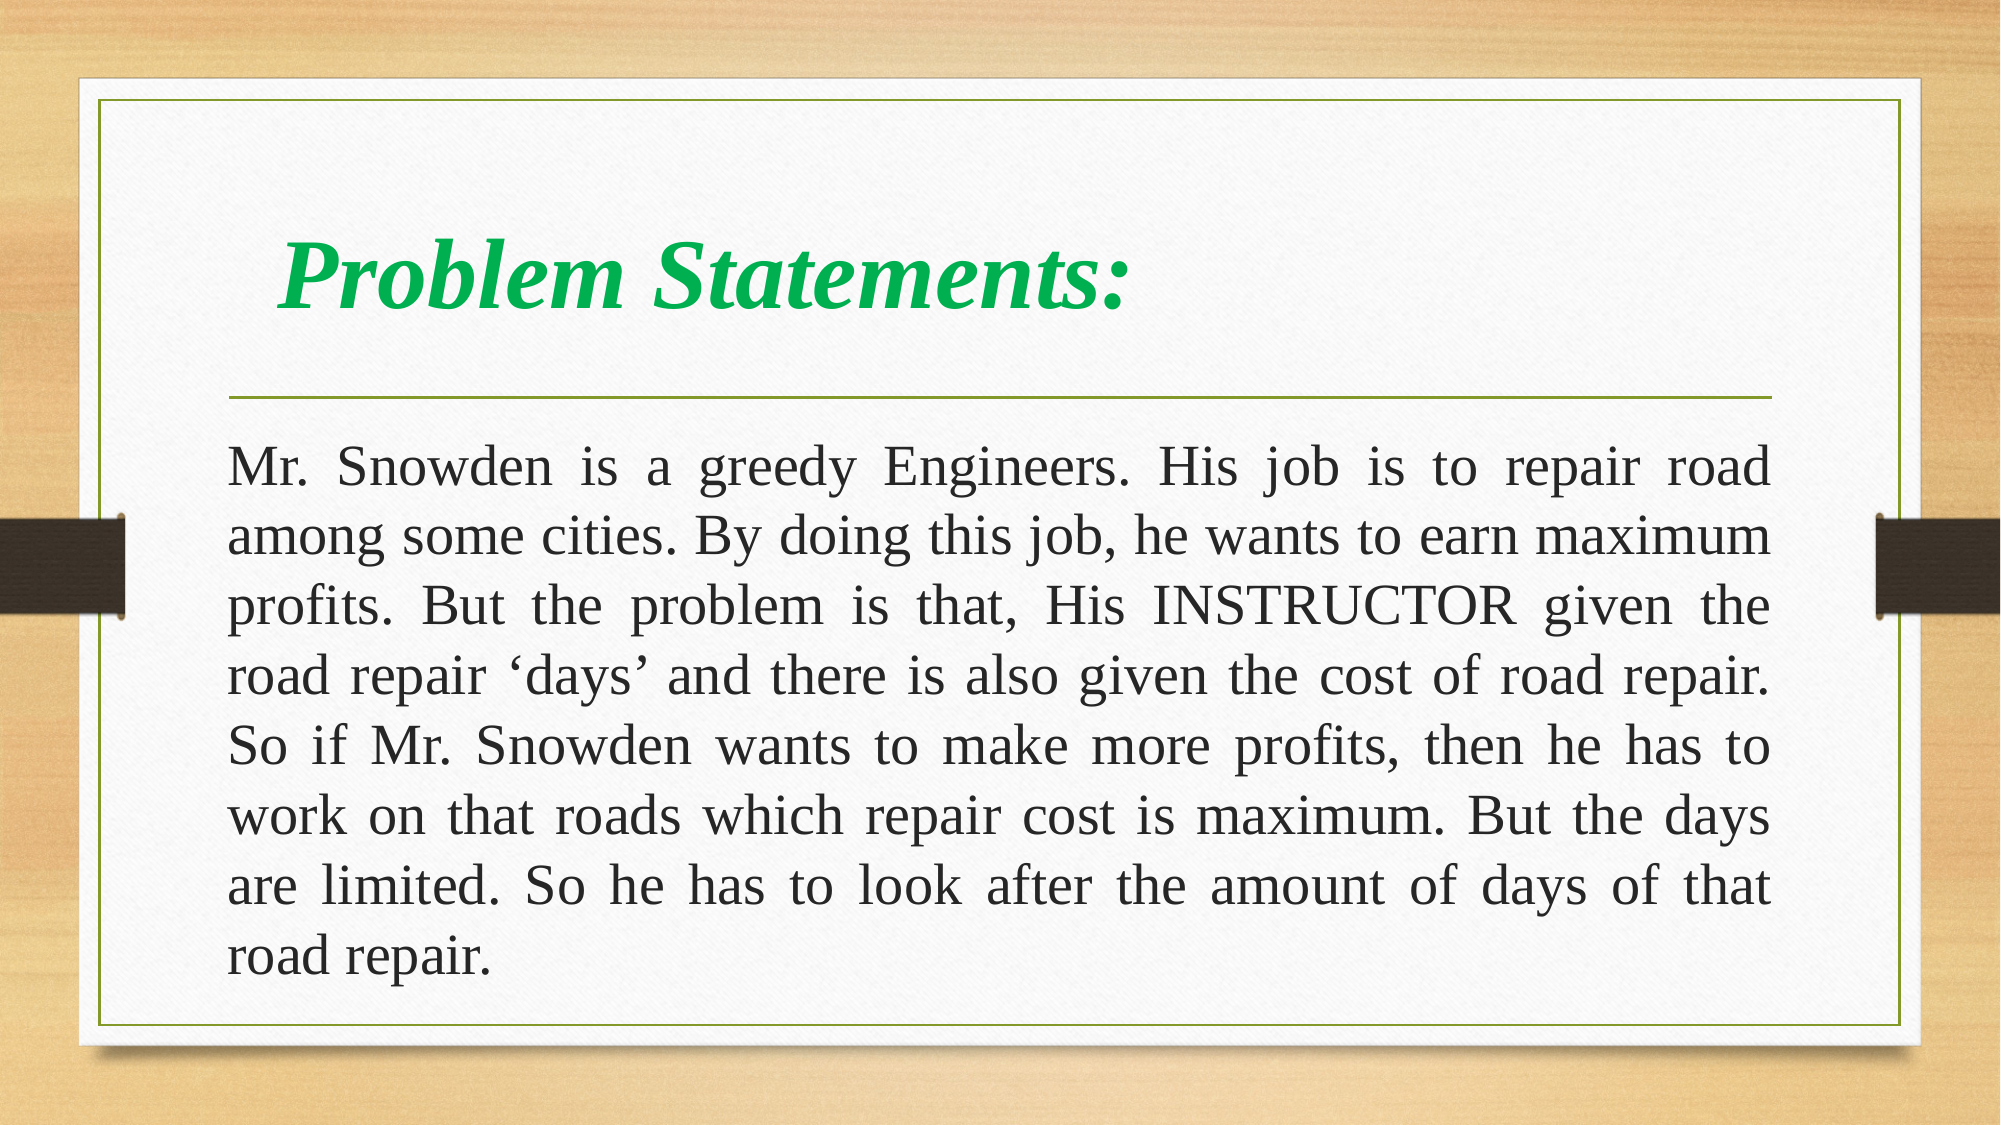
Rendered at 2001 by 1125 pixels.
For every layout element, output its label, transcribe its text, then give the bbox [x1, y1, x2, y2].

title Problem Statements: [212, 161, 1788, 375]
list Mr. Snowden is a greedy Engineers. His job is to repair road among some cities. By doing this job, he wants to earn maximum profits. But the problem is that, His INSTRUCTOR given the road repair ‘days’ and there is also given the cost of road repair. So if Mr. Snowden wants to make more profits, then he has to work on that roads which repair cost is maximum. But the days are limited. So he has to look after the amount of days of that road repair. [212, 419, 1788, 996]
picture [0, 0, 2001, 1125]
